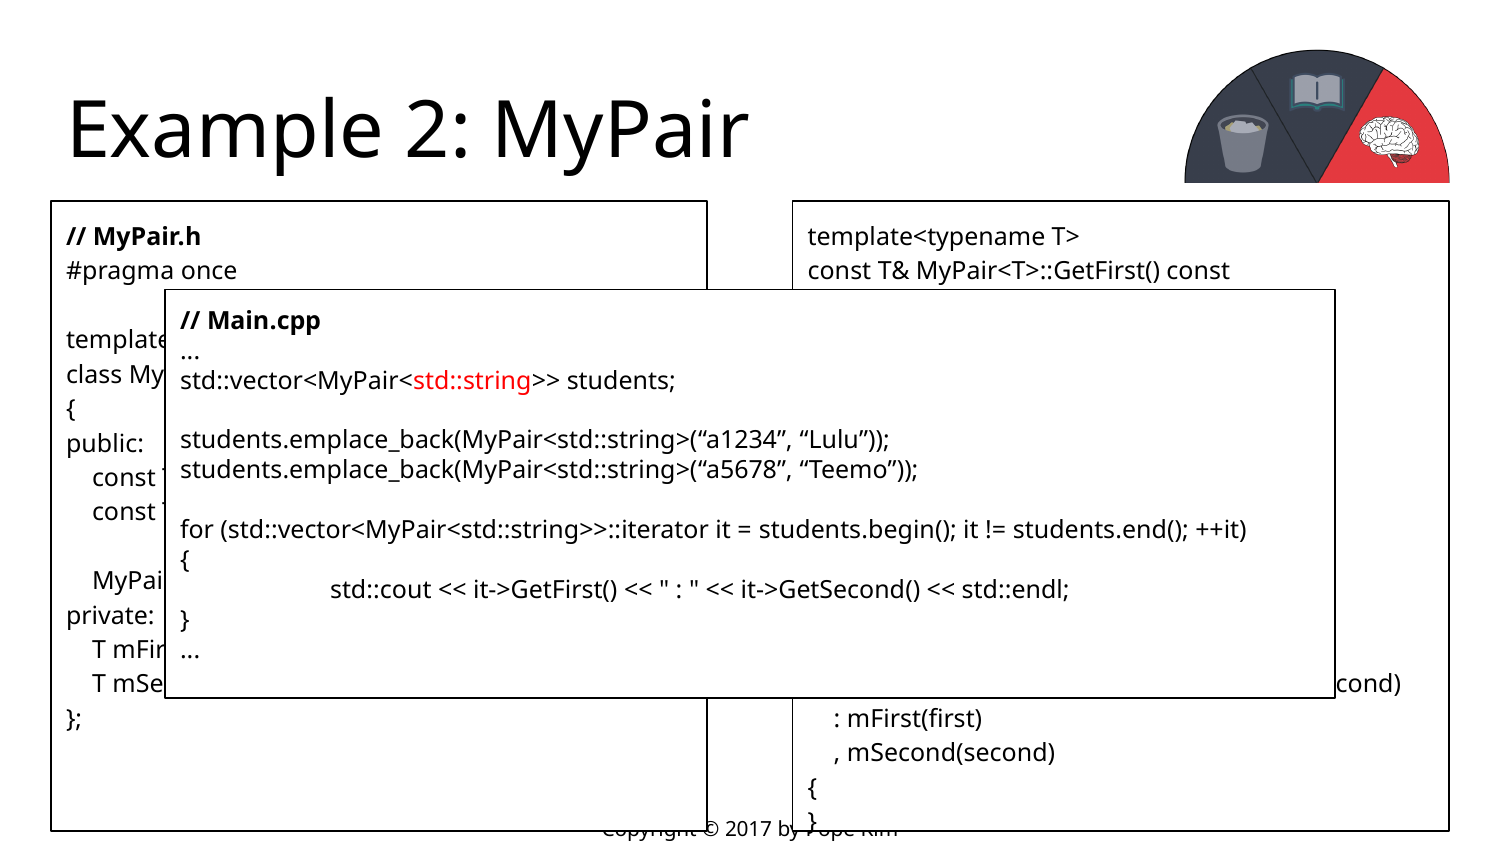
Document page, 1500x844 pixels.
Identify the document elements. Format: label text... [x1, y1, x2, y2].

text_box // Main.cpp ... std::vector<MyPair<std::string>> students; students.emplace_back(MyPair<std::string>(“a1234”, “Lulu”)); students.emplace_back(MyPair<std::string>(“a5678”, “Teemo”)); for (std::vector<MyPair<std::string>>::iterator it = students.begin(); it != students.end(); ++it) { std::cout << it->GetFirst() << " : " << it->GetSecond() << std::endl; } ... [164, 289, 1336, 698]
picture [1134, 0, 1500, 183]
title Example 2: MyPair [51, 51, 1449, 189]
list template<typename T> const T& MyPair<T>::GetFirst() const { return mFirst; } template<typename T> const T& MyPair<T>::GetSecond() const { return mSecond; } template<typename T> MyPair<T>::MyPair(const T& first, const T& second) : mFirst(first) , mSecond(second) { } [792, 200, 1449, 831]
list // MyPair.h #pragma once template<typename T> class MyPair { public: const T& GetFirst() const; const T& GetSecond() const; MyPair(const T& first, const T& second); private: T mFirst; T mSecond; }; [51, 200, 708, 831]
